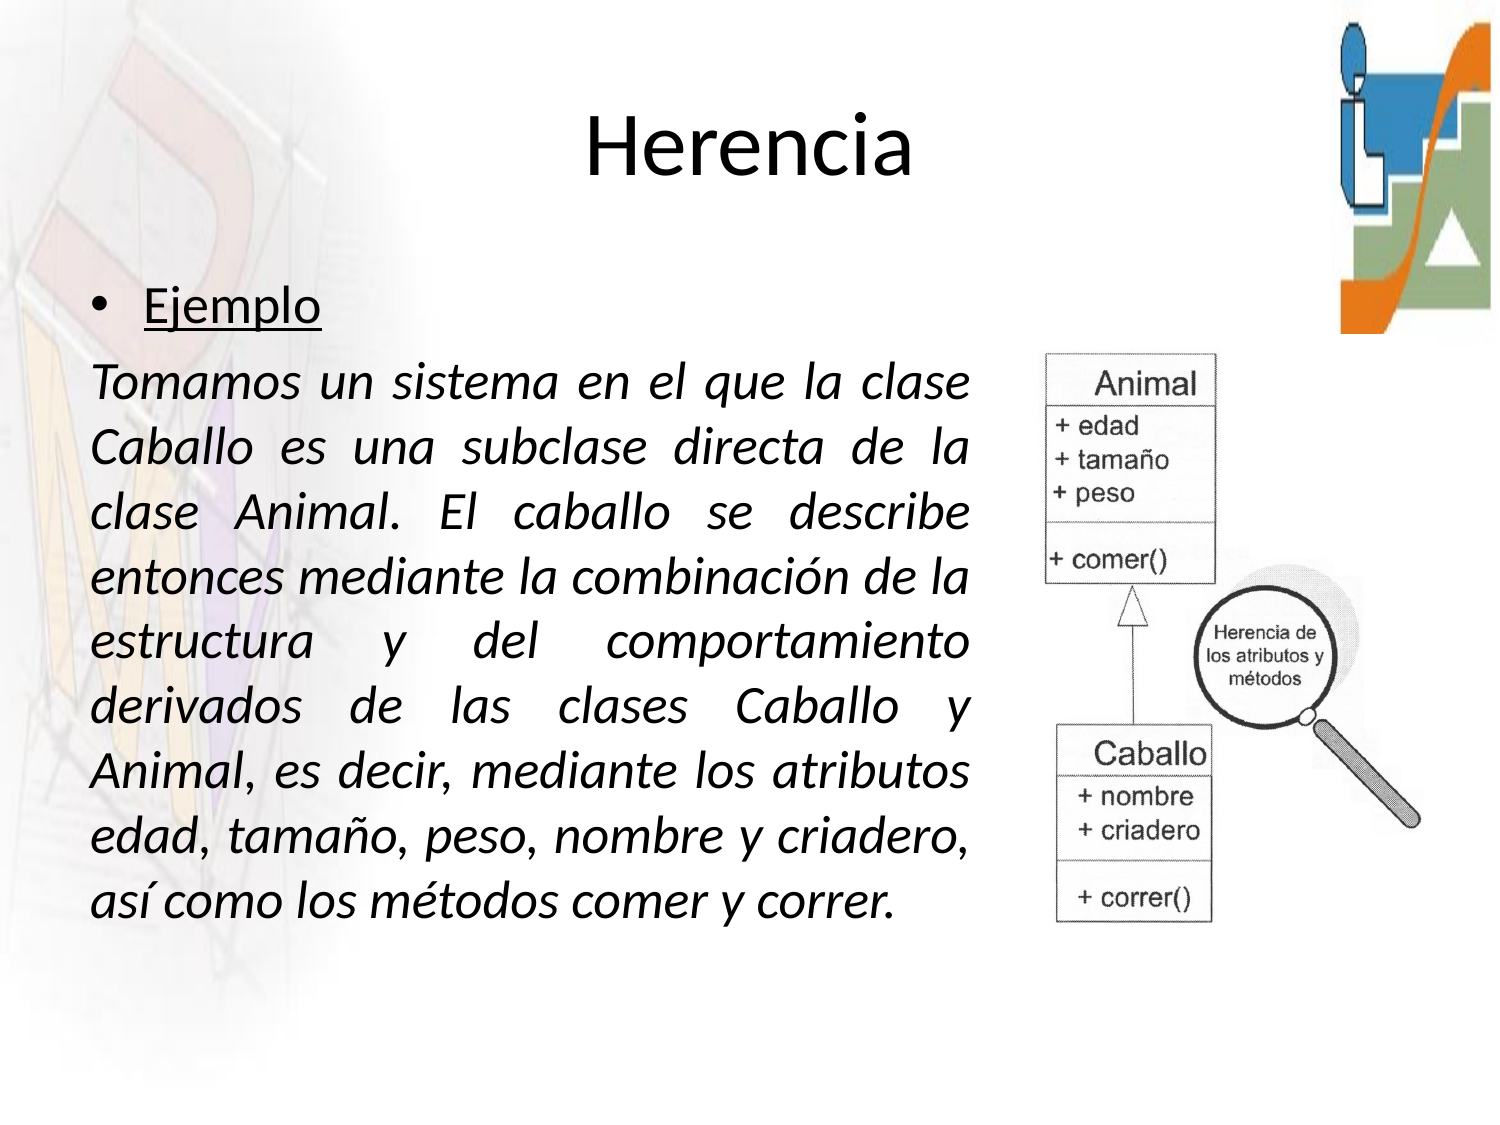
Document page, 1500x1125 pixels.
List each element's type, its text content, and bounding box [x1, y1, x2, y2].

picture [0, 0, 1500, 1125]
title Herencia [75, 45, 1425, 233]
list Ejemplo Tomamos un sistema en el que la clase Caballo es una subclase directa de la clase Animal. El caballo se describe entonces mediante la combinación de la estructura y del comportamiento derivados de las clases Caballo y Animal, es decir, mediante los atributos edad, tamaño, peso, nombre y criadero, así como los métodos comer y correr. [75, 262, 987, 1000]
